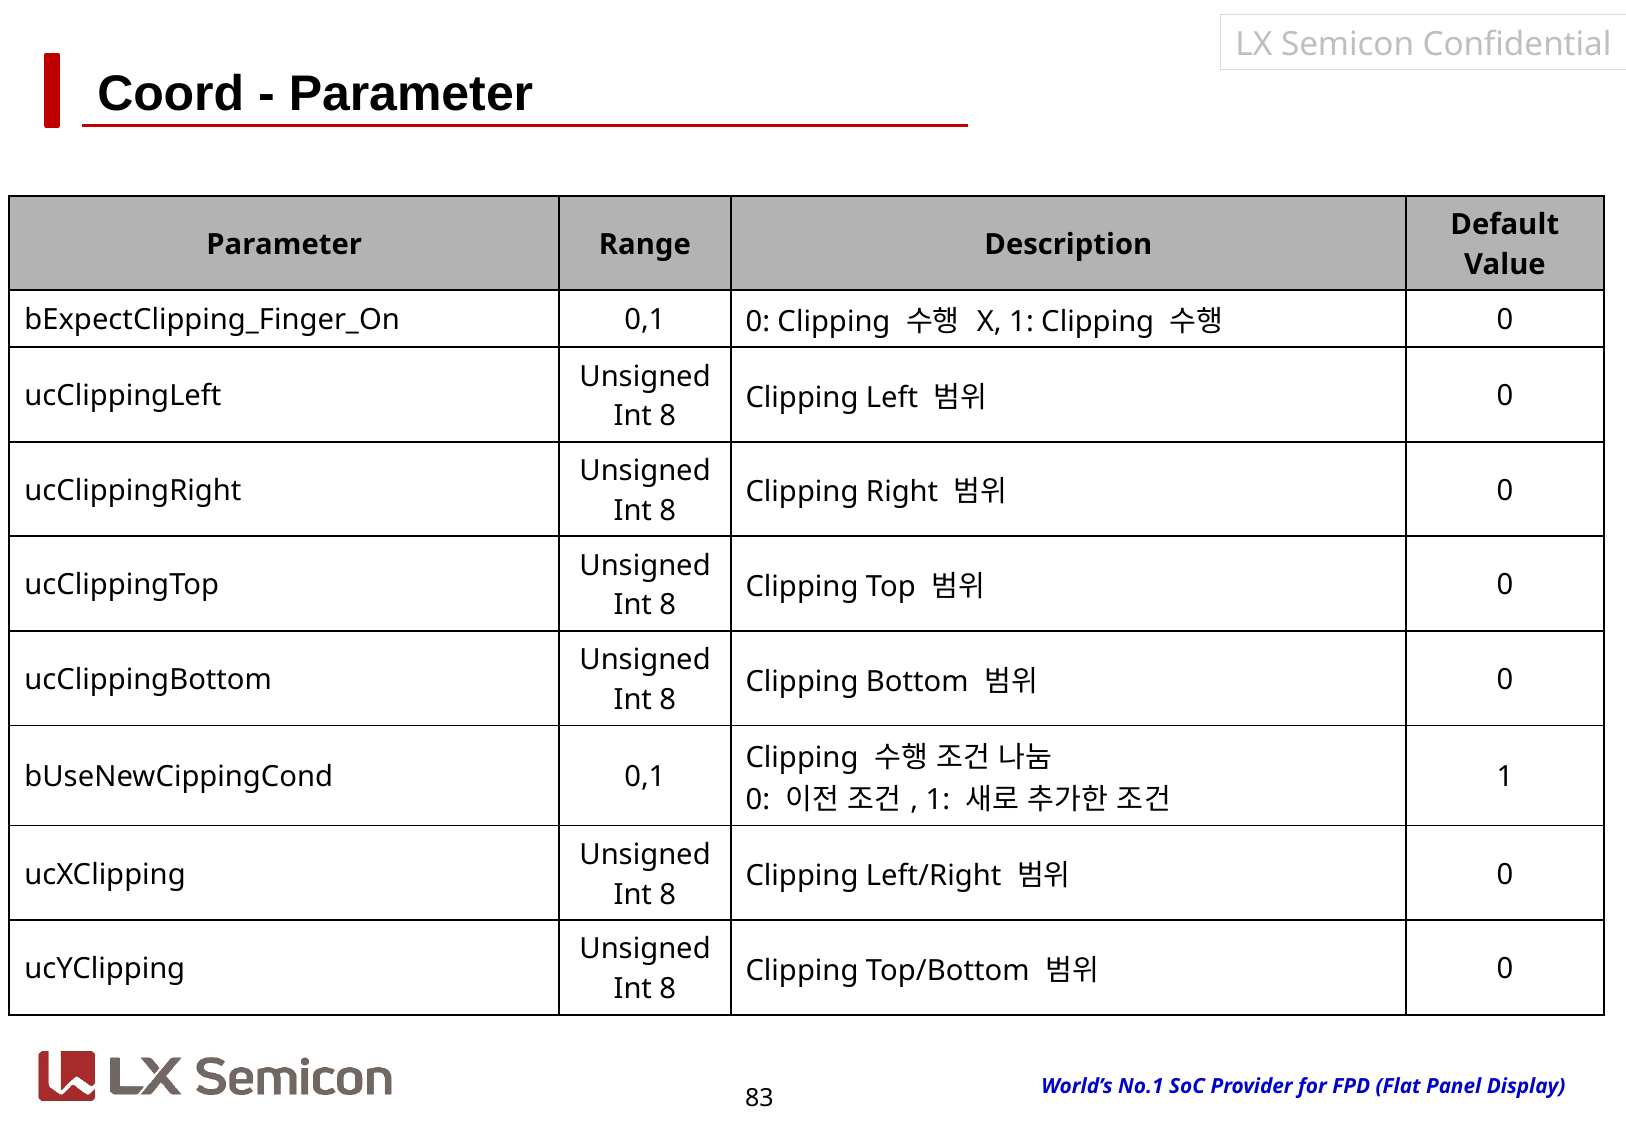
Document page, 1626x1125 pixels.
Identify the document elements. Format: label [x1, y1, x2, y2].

table_cell [732, 537, 1405, 630]
table_cell [732, 443, 1405, 535]
table_cell [1407, 291, 1603, 346]
table_cell [10, 443, 558, 535]
table_cell [10, 726, 558, 825]
table_cell [560, 921, 730, 1014]
table_cell [560, 632, 730, 725]
table_cell [1407, 537, 1603, 630]
table_header [1407, 197, 1603, 289]
table_cell [560, 537, 730, 630]
table_cell [732, 921, 1405, 1014]
table_cell [560, 726, 730, 825]
table_cell [732, 726, 1405, 825]
table_cell [10, 348, 558, 441]
table_header [732, 197, 1405, 289]
table_cell [560, 826, 730, 919]
table_cell [10, 632, 558, 725]
table_cell [560, 443, 730, 535]
table_cell [732, 826, 1405, 919]
table_header [10, 197, 558, 289]
table_cell [1407, 921, 1603, 1014]
table_cell [10, 291, 558, 346]
table_cell [1407, 443, 1603, 535]
table_cell [732, 348, 1405, 441]
title [82, 42, 1546, 139]
table_cell [10, 921, 558, 1014]
table_cell [1407, 348, 1603, 441]
table_cell [560, 291, 730, 346]
table_cell [1407, 826, 1603, 919]
table_cell [10, 826, 558, 919]
table_cell [732, 291, 1405, 346]
table_cell [10, 537, 558, 630]
table_cell [560, 348, 730, 441]
table_cell [1407, 632, 1603, 725]
table_header [560, 197, 730, 289]
picture [32, 1046, 398, 1106]
table_cell [1407, 726, 1603, 825]
table_cell [732, 632, 1405, 725]
